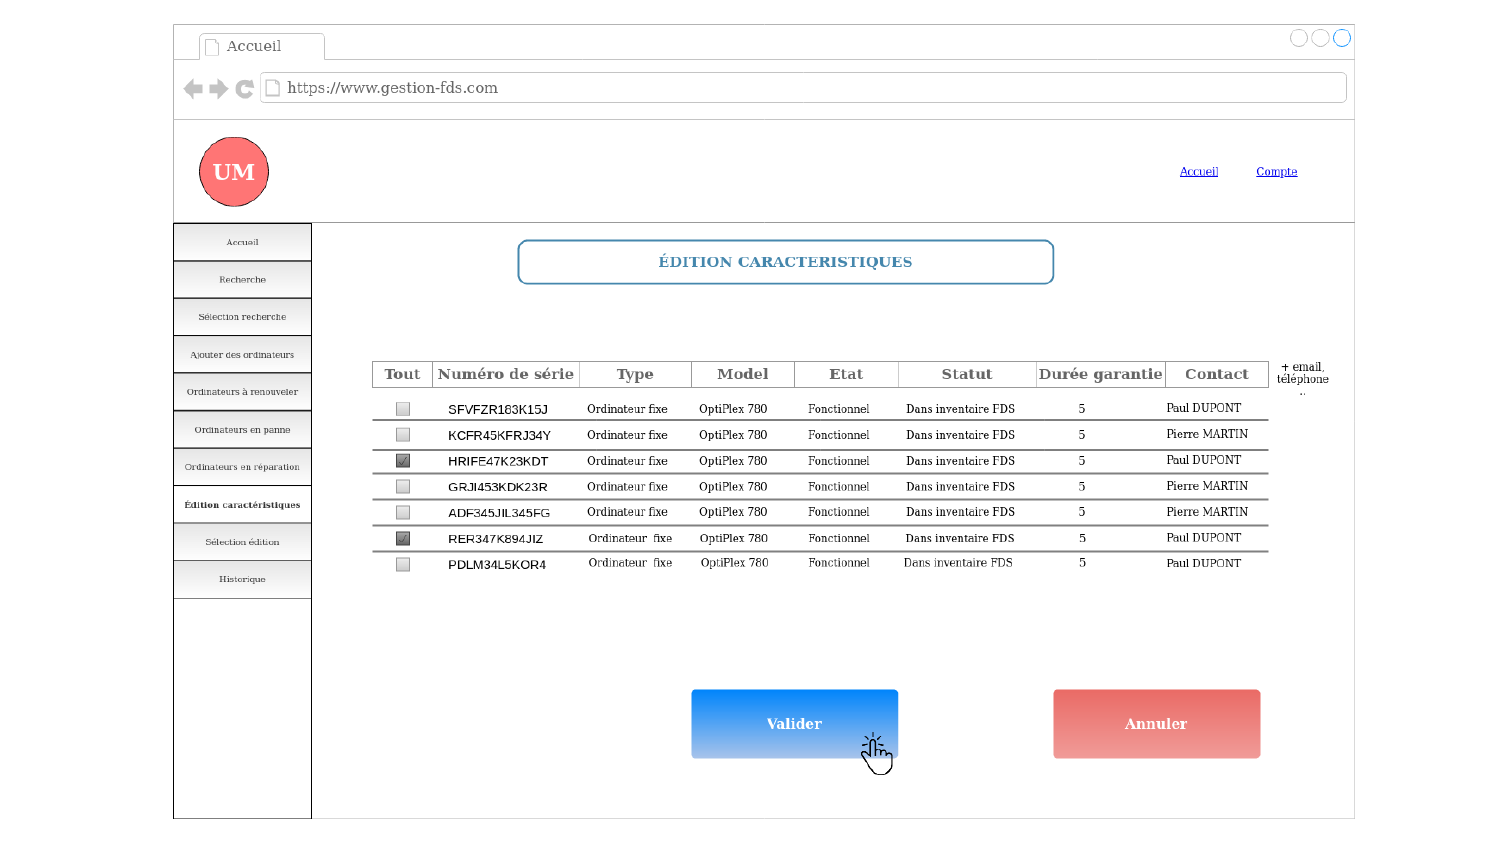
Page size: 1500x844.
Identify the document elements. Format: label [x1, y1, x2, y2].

picture [173, 24, 1356, 819]
